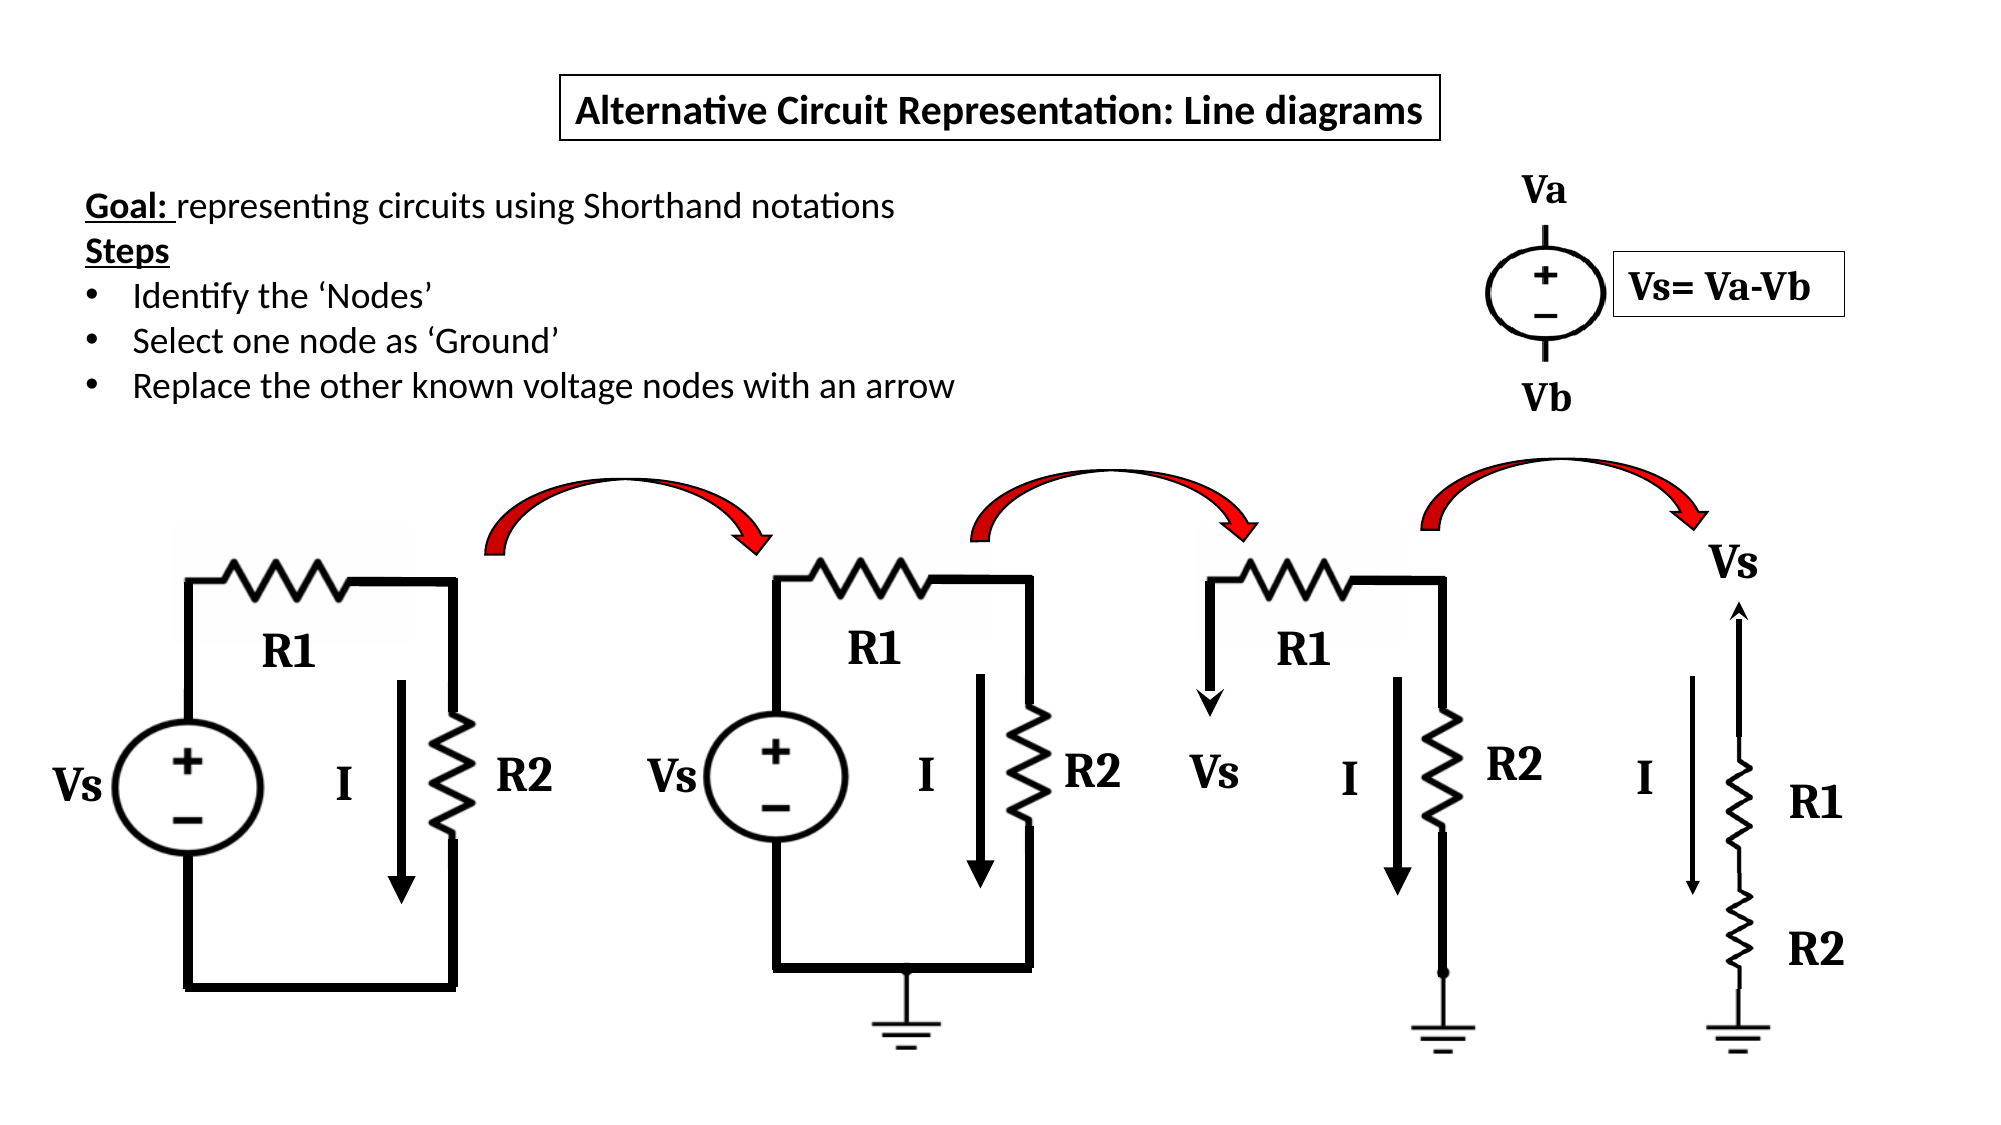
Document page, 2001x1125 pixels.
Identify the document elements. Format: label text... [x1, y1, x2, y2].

text_box R2 [526, 733, 589, 809]
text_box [1174, 524, 1503, 1065]
picture [1481, 201, 1616, 374]
text_box Vs= Va-Vb [1621, 251, 1845, 317]
text_box Alternative Circuit Representation: Line diagrams [559, 75, 1441, 140]
text_box Goal: representing circuits using Shorthand notations Steps Identify the ‘Nodes’ Select one node as ‘Ground’ Replace the other known voltage nodes with an arrow [1611, 173, 1874, 414]
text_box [632, 525, 1095, 1060]
text_box [975, 470, 1248, 523]
text_box Goal: representing circuits using Shorthand notations Steps Identify the ‘Nodes’ Select one node as ‘Ground’ Replace the other known voltage nodes with an arrow [70, 173, 1506, 414]
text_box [37, 524, 522, 990]
text_box R2 [1099, 730, 1157, 806]
text_box [498, 478, 754, 523]
text_box Va [1506, 154, 1611, 200]
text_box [1620, 521, 1881, 1064]
text_box R2 [1507, 722, 1579, 798]
text_box Vb [1506, 382, 1611, 428]
text_box [1422, 458, 1708, 523]
